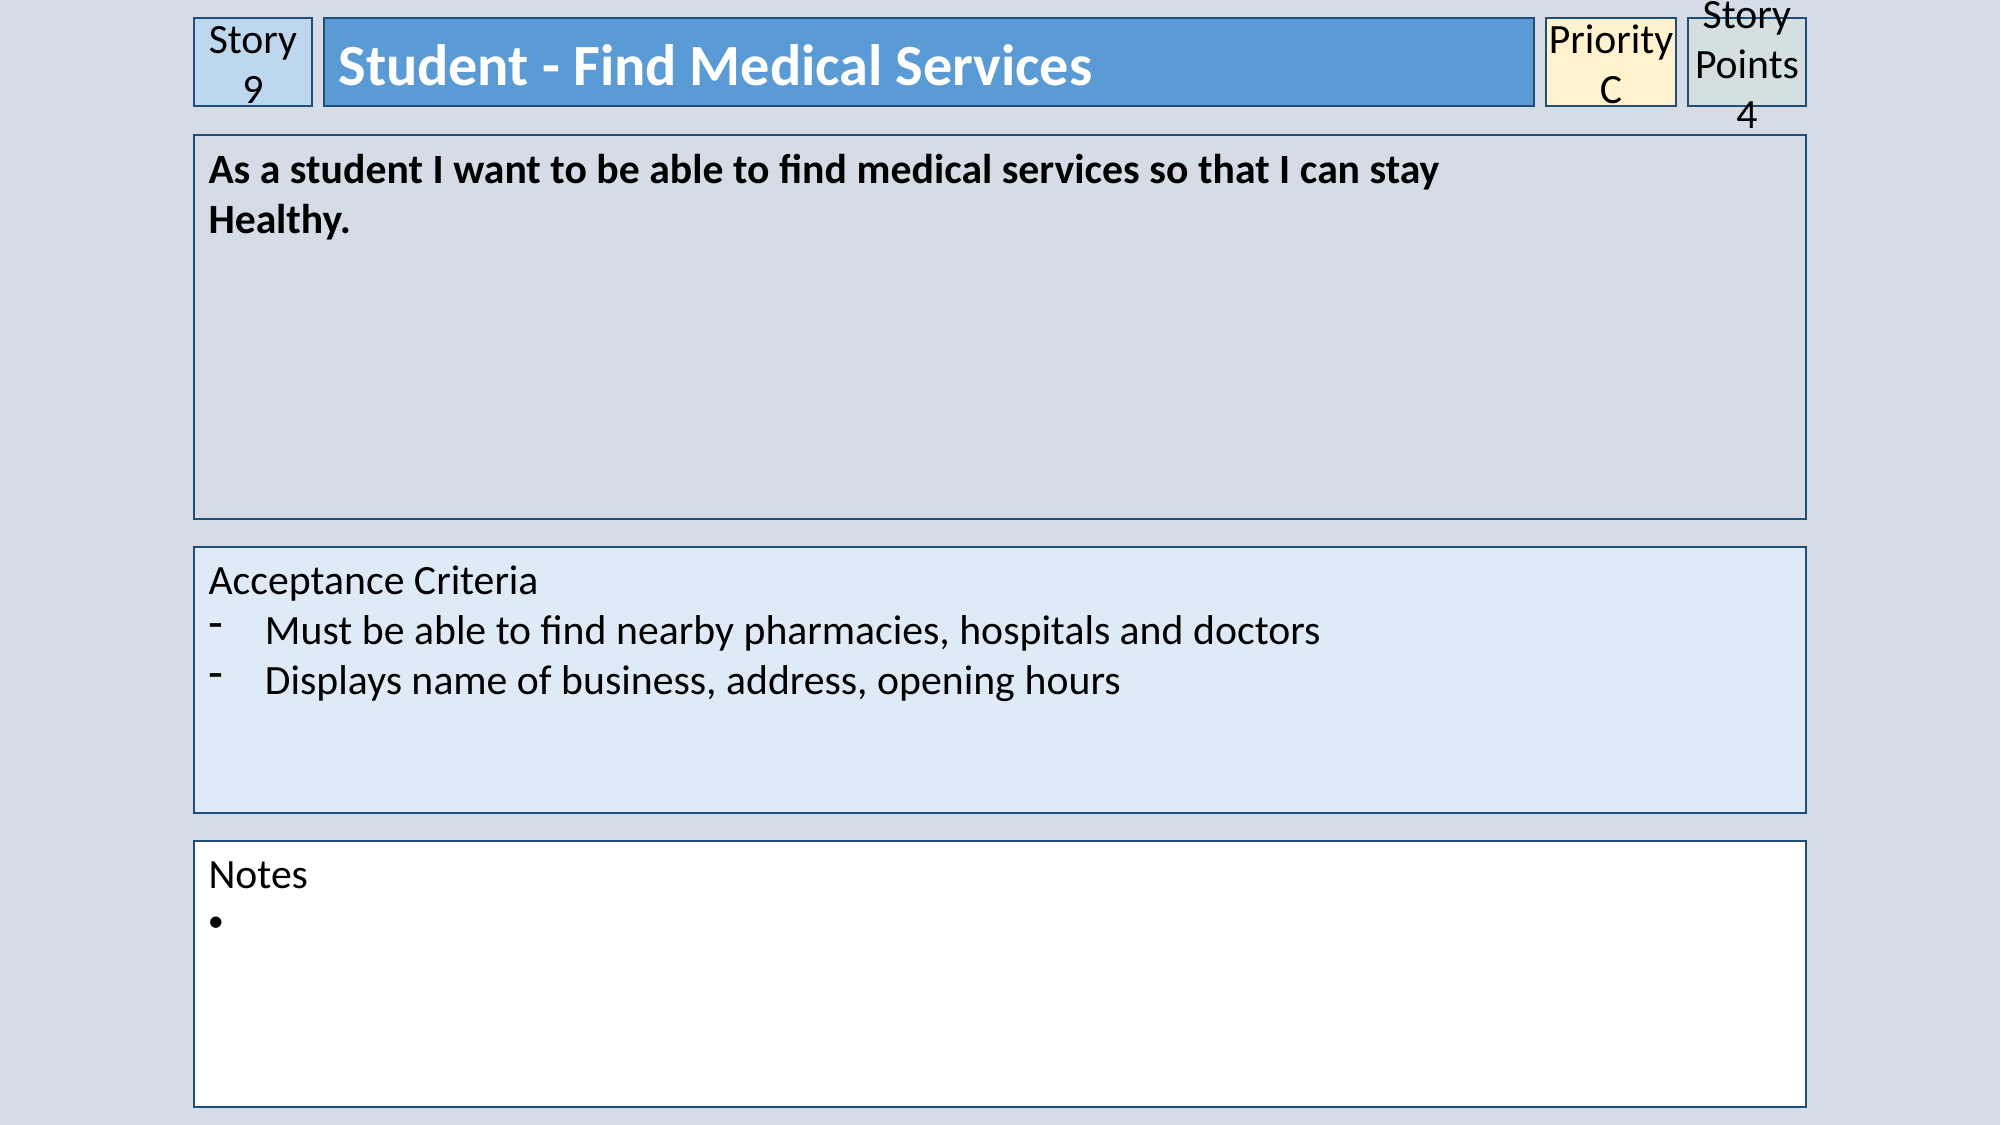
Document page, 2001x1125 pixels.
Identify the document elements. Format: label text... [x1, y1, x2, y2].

text_box Student - Find Medical Services [323, 17, 1535, 107]
text_box Notes [193, 840, 1807, 1108]
text_box As a student I want to be able to find medical services so that I can stay Healthy. [193, 134, 1807, 520]
text_box Story Points 4 [1687, 17, 1807, 107]
text_box Acceptance Criteria Must be able to find nearby pharmacies, hospitals and doctors Displays name of business, address, opening hours [193, 546, 1807, 814]
text_box Story 9 [193, 17, 313, 107]
text_box Priority C [1545, 17, 1677, 107]
